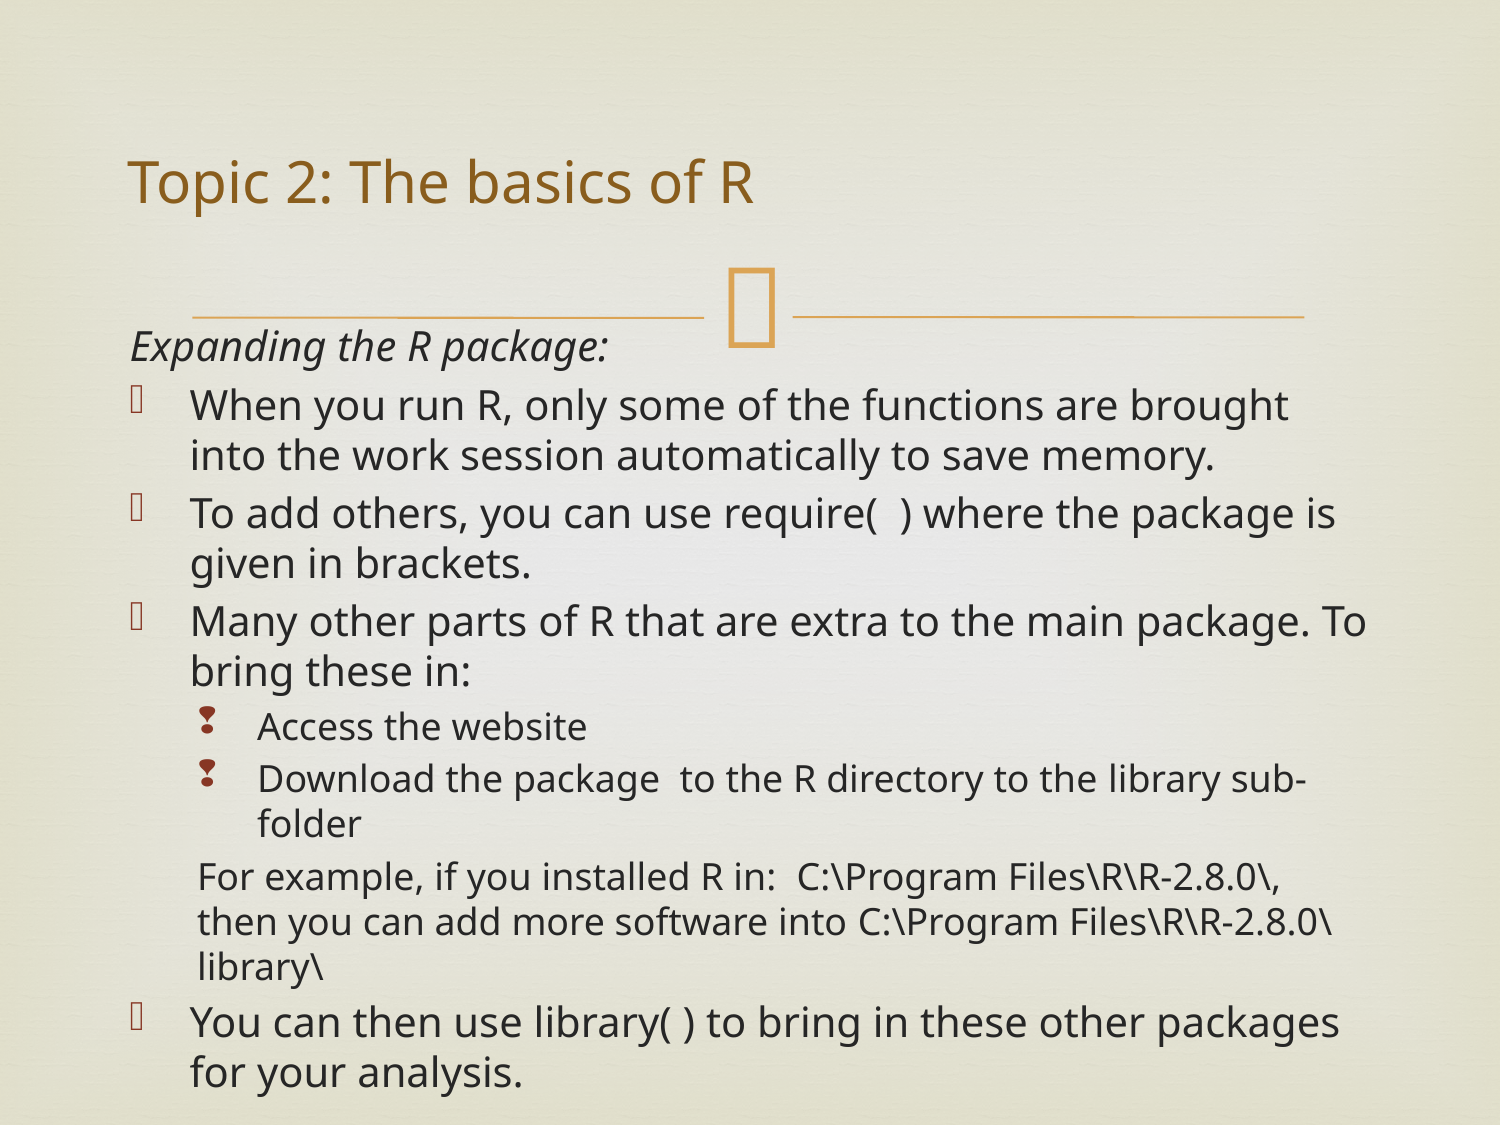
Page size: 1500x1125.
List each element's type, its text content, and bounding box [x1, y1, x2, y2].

list Expanding the R package: When you run R, only some of the functions are brought into the work session automatically to save memory. To add others, you can use require( ) where the package is given in brackets. Many other parts of R that are extra to the main package. To bring these in: Access the website Download the package to the R directory to the library sub-folder For example, if you installed R in: C:\Program Files\R\R-2.8.0\, then you can add more software into C:\Program Files\R\R-2.8.0\library\ You can then use library( ) to bring in these other packages for your analysis. [114, 312, 1386, 1005]
title Topic 2: The basics of R [112, 93, 1386, 267]
